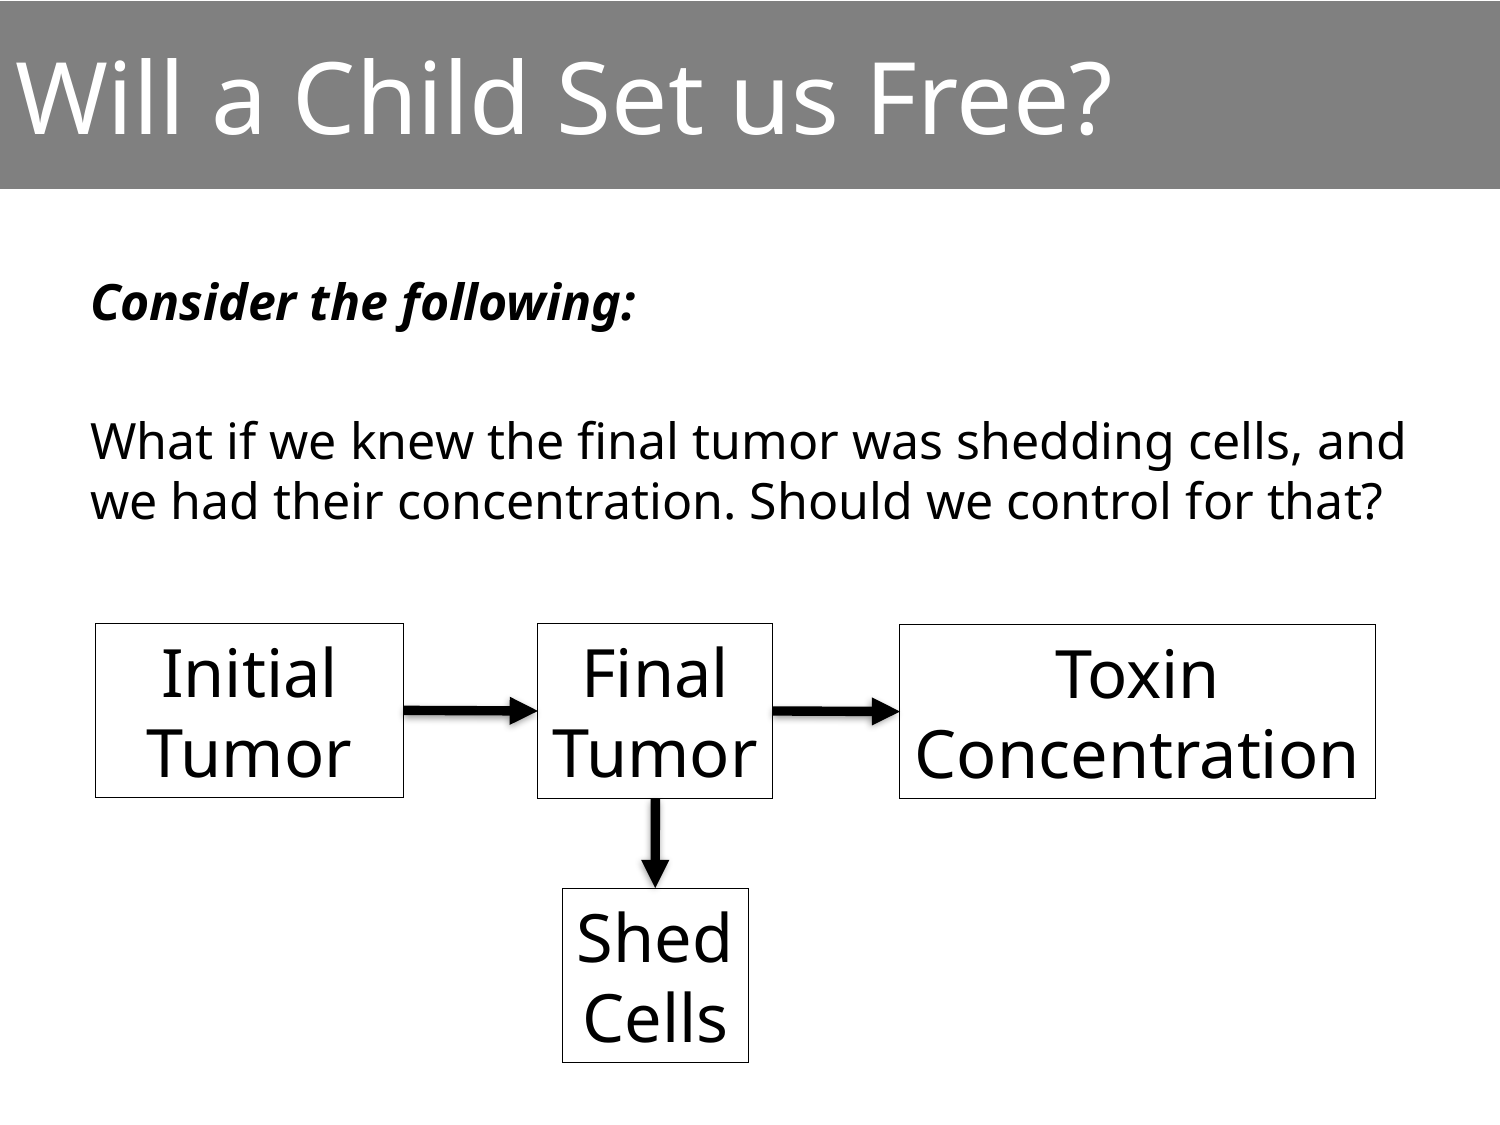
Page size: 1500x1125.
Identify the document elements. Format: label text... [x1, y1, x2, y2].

text_box Shed Cells [562, 888, 749, 1063]
text_box Toxin Concentration [899, 624, 1376, 799]
list Consider the following: What if we knew the final tumor was shedding cells, and we had their concentration. Should we control for that? [75, 262, 1425, 1005]
text_box Initial Tumor [95, 623, 404, 798]
text_box Final Tumor [537, 623, 773, 799]
title Will a Child Set us Free? [0, 1, 1500, 189]
